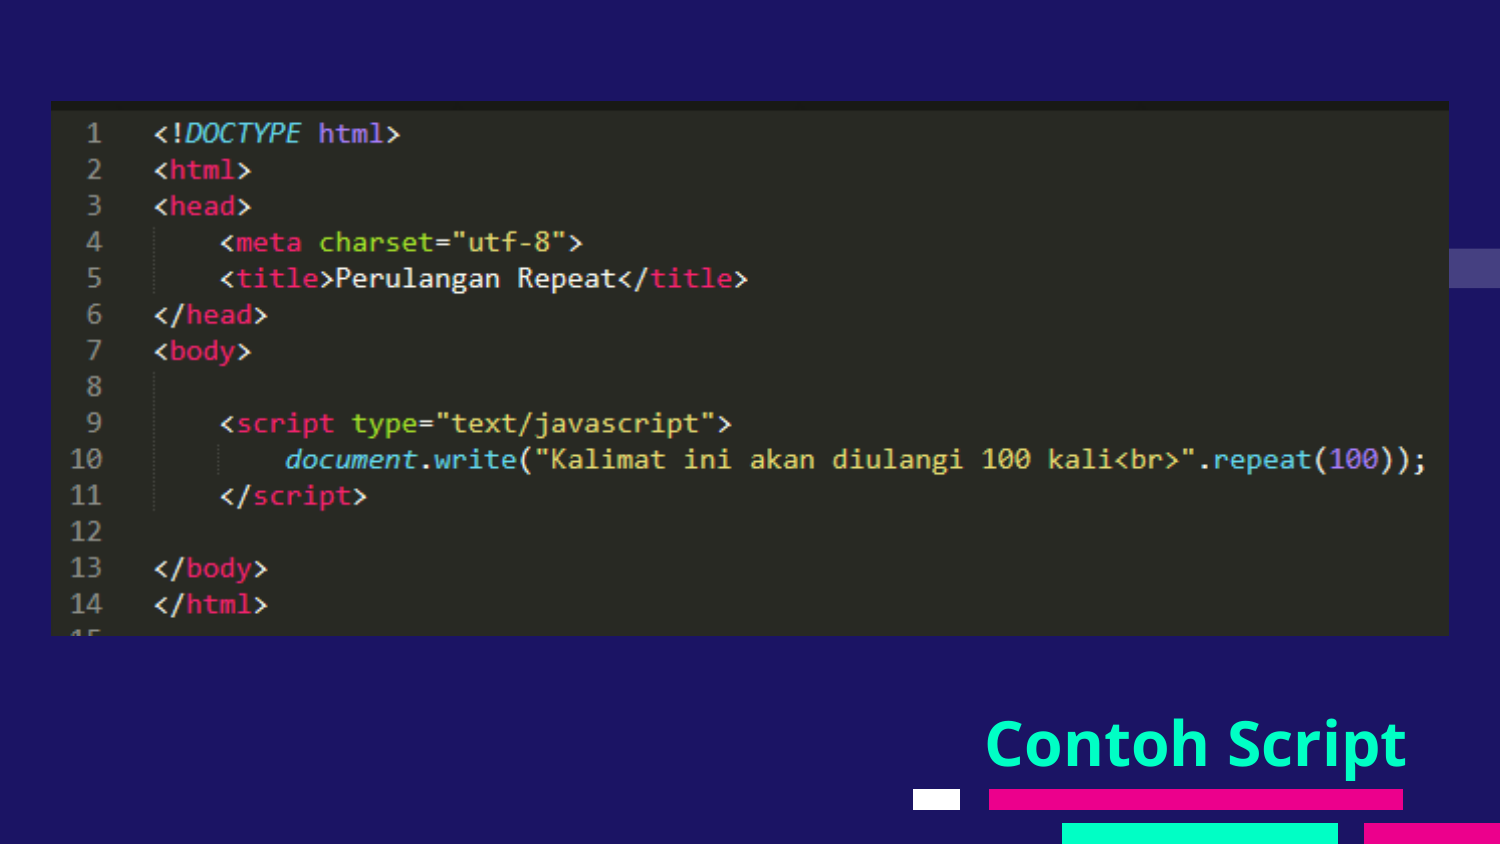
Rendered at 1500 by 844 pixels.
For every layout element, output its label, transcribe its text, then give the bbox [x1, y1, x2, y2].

title Contoh Script [767, 689, 1424, 799]
picture [51, 101, 1449, 636]
